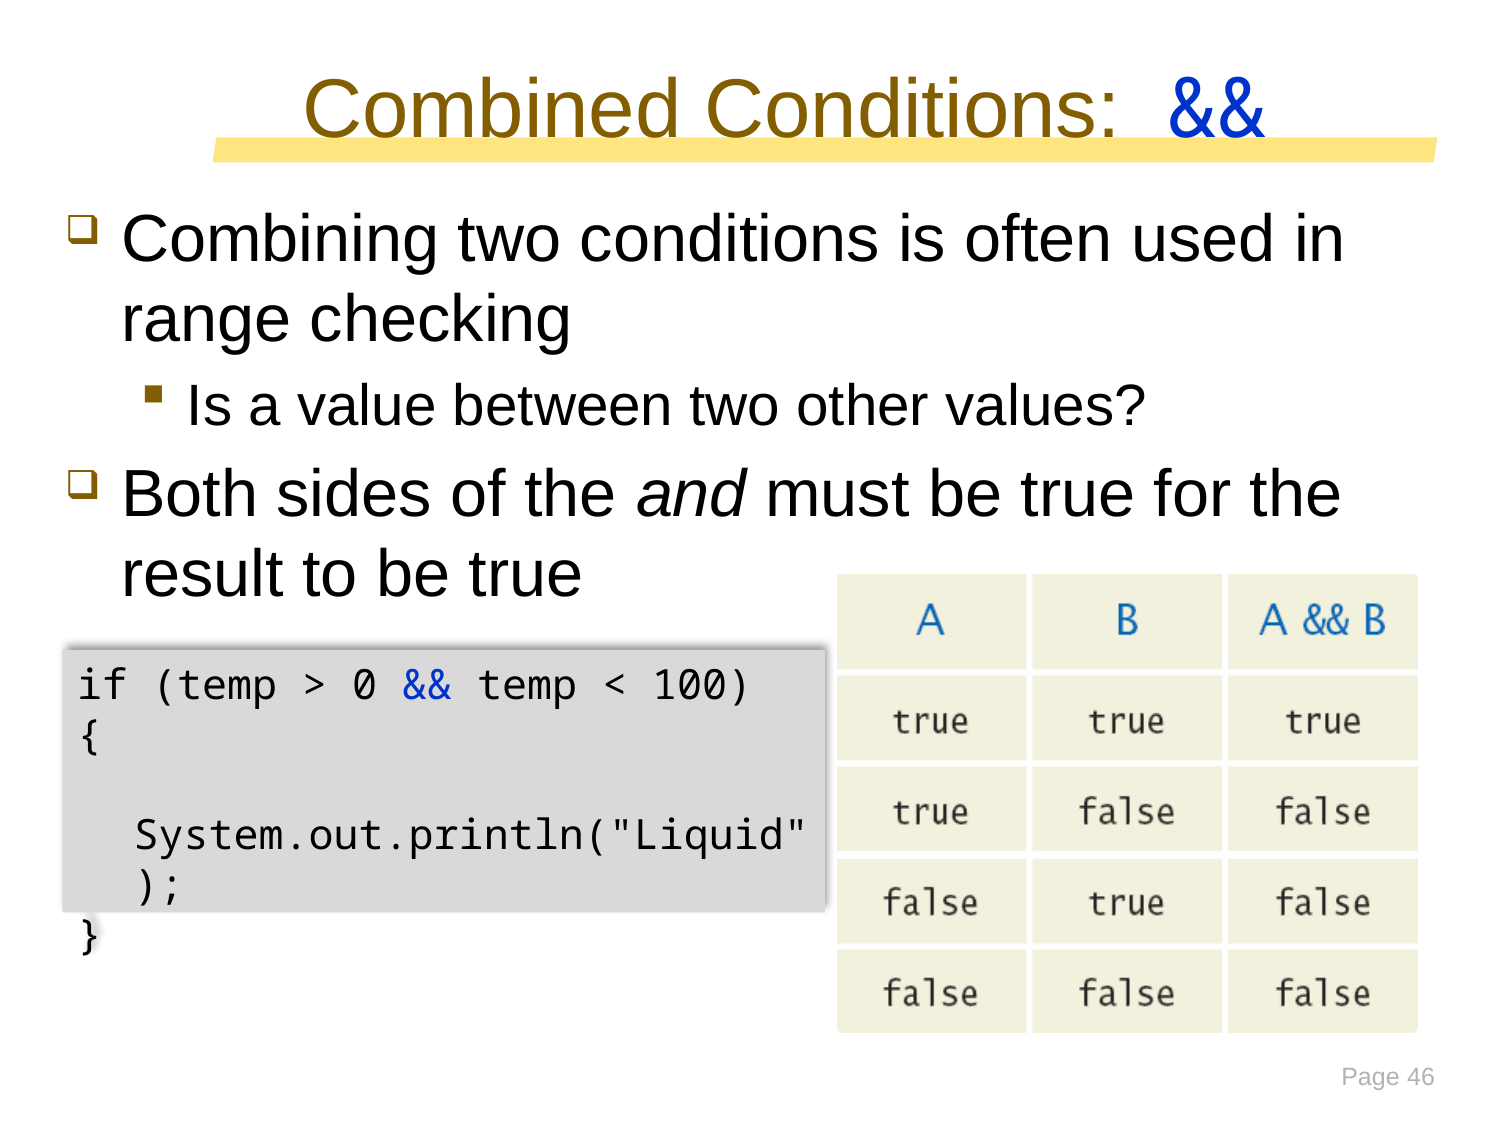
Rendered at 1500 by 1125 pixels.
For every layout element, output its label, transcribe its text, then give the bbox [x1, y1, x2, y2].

list Combining two conditions is often used in range checking Is a value between two other values? Both sides of the and must be true for the result to be true [49, 187, 1438, 488]
slide_number Page 46 [1187, 1050, 1450, 1100]
text_box if (temp > 0 && temp < 100) { System.out.println("Liquid"); } [62, 650, 825, 913]
title Combined Conditions: && [287, 44, 1451, 163]
picture [837, 574, 1418, 1033]
